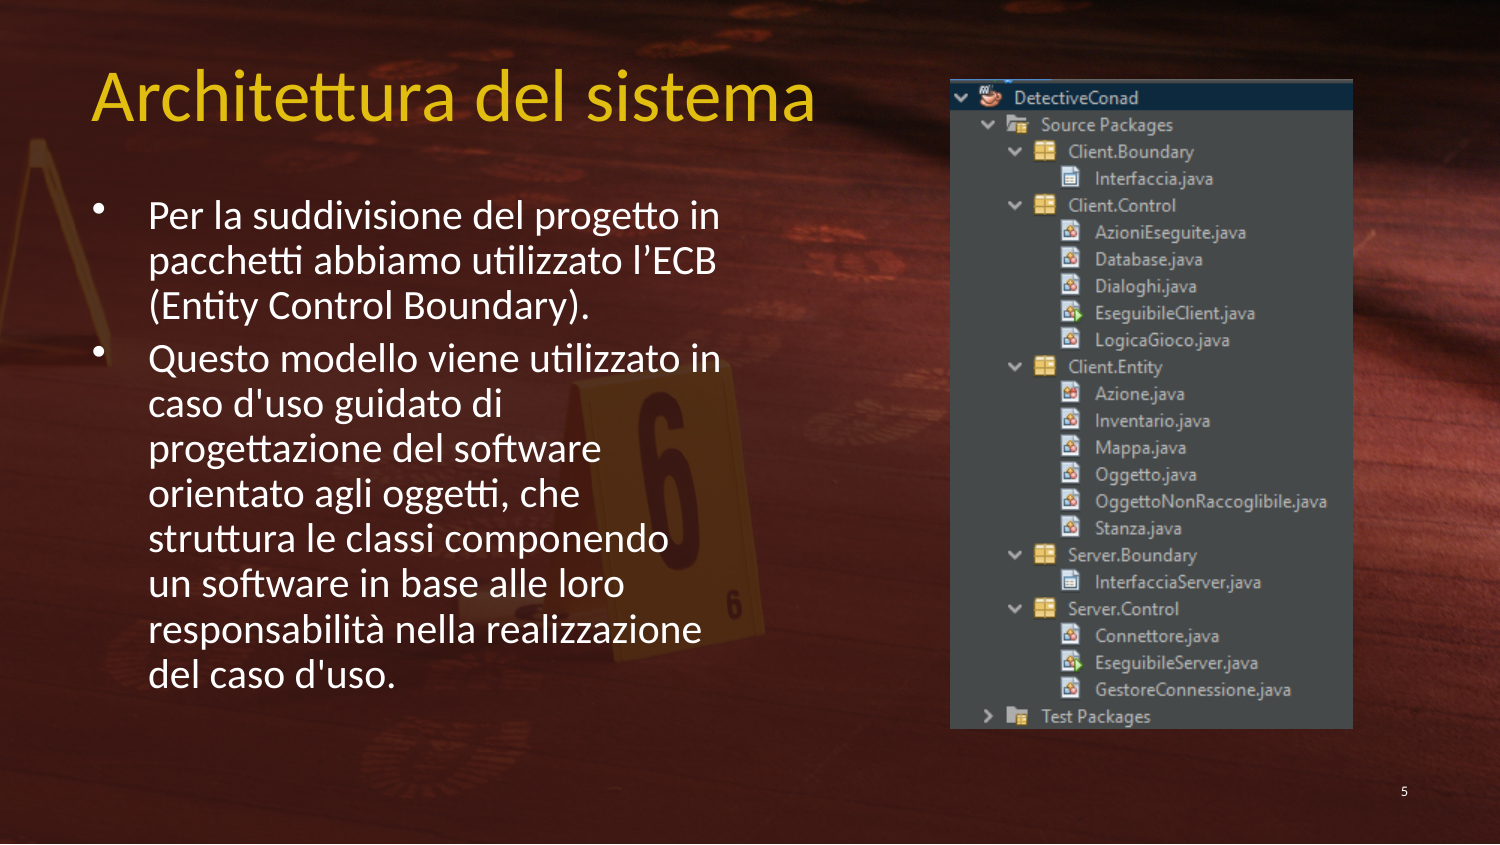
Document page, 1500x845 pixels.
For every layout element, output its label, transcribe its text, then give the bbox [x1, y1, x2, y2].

text_box Architettura del sistema [76, 20, 1424, 162]
picture [0, 0, 1500, 844]
list Per la suddivisione del progetto in pacchetti abbiamo utilizzato l’ECB (Entity Control Boundary). Questo modello viene utilizzato in caso d'uso guidato di progettazione del software orientato agli oggetti, che struttura le classi componendo un software in base alle loro responsabilità nella realizzazione del caso d'uso. [76, 185, 738, 762]
slide_number 5 [1086, 776, 1424, 810]
